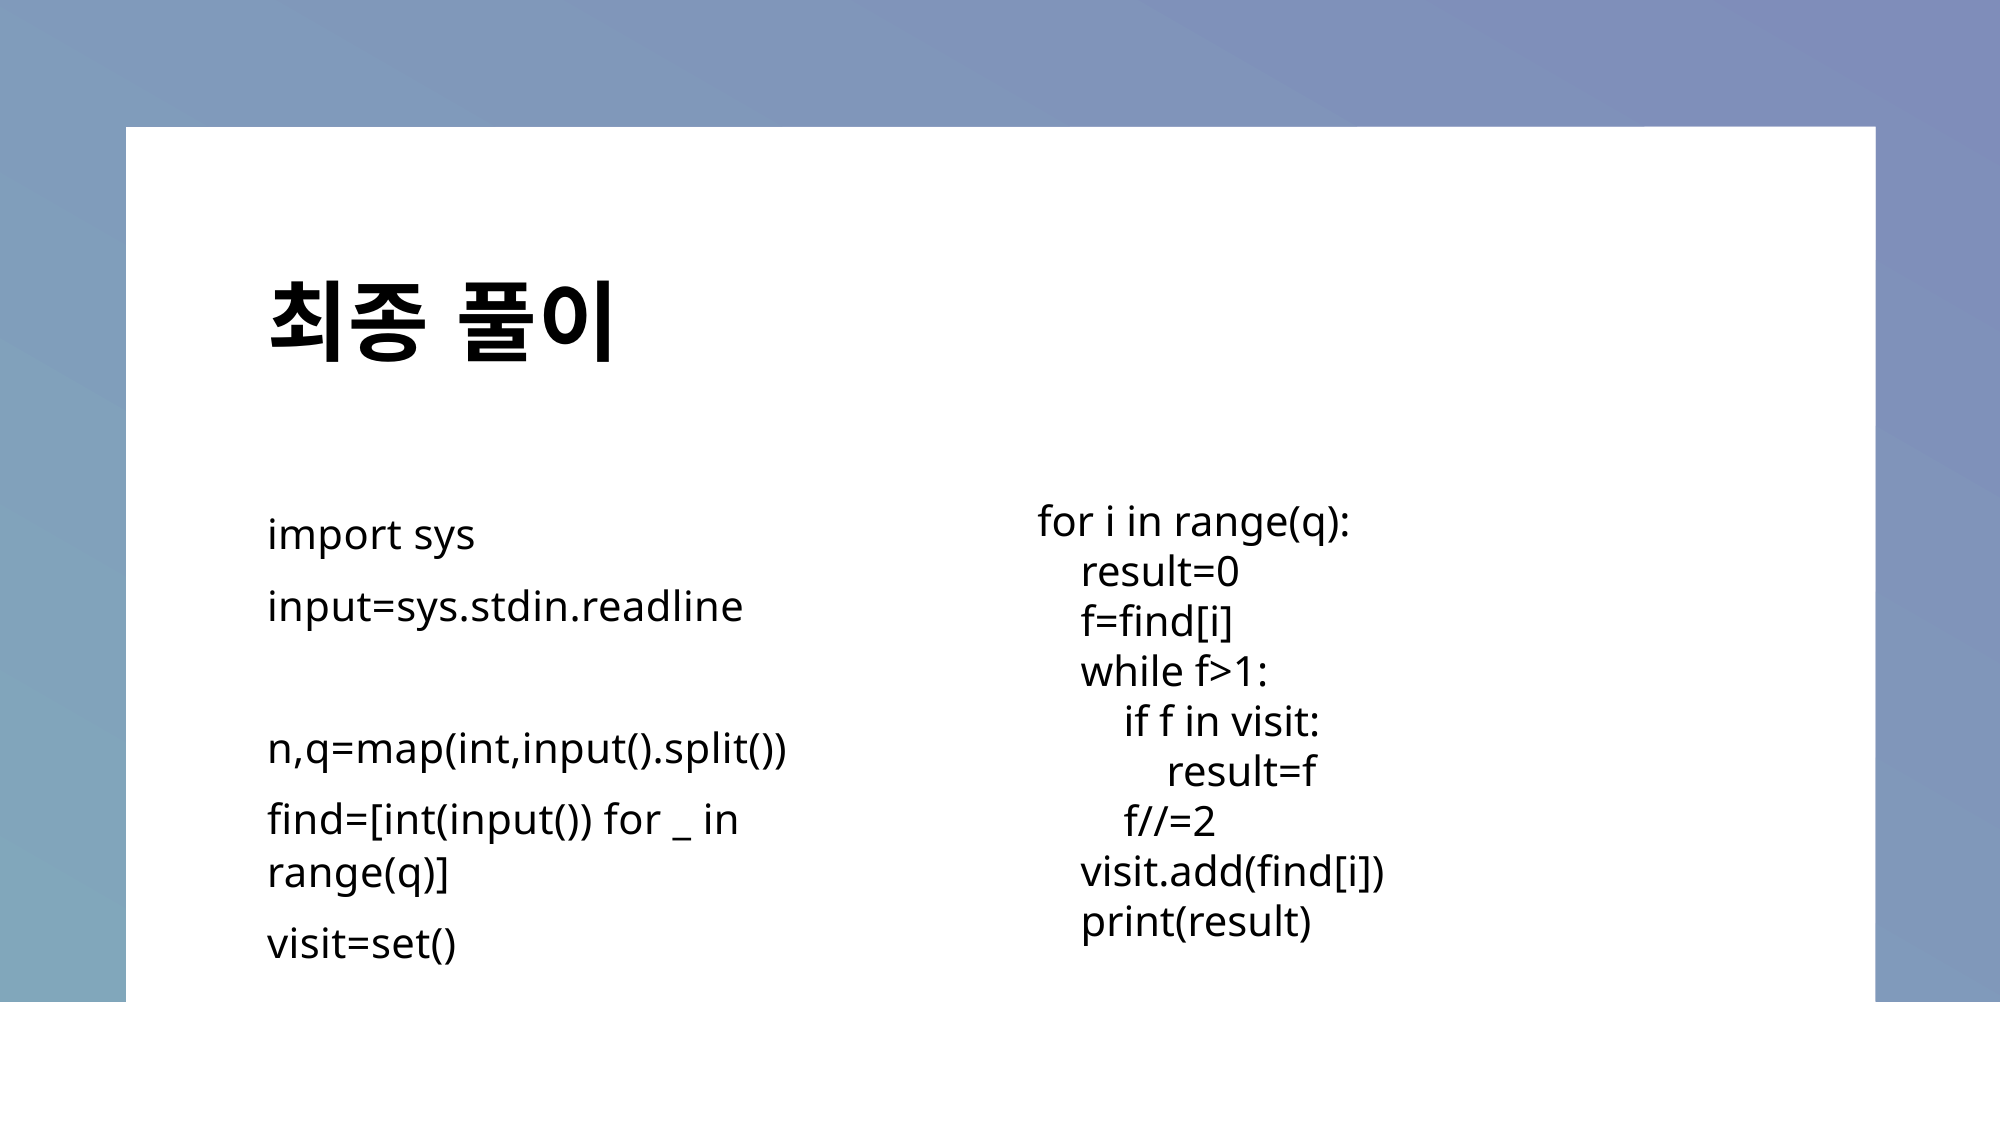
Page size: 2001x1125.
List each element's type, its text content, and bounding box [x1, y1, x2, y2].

title 최종 풀이 [248, 248, 1749, 470]
text_box for i in range(q): result=0 f=find[i] while f>1: if f in visit: result=f f//=2 visit.add(find[i]) print(result) [1022, 487, 1708, 953]
text_box import sys input=sys.stdin.readline n,q=map(int,input().split()) find=[int(input()) for _ in range(q)] visit=set() [248, 487, 875, 1001]
